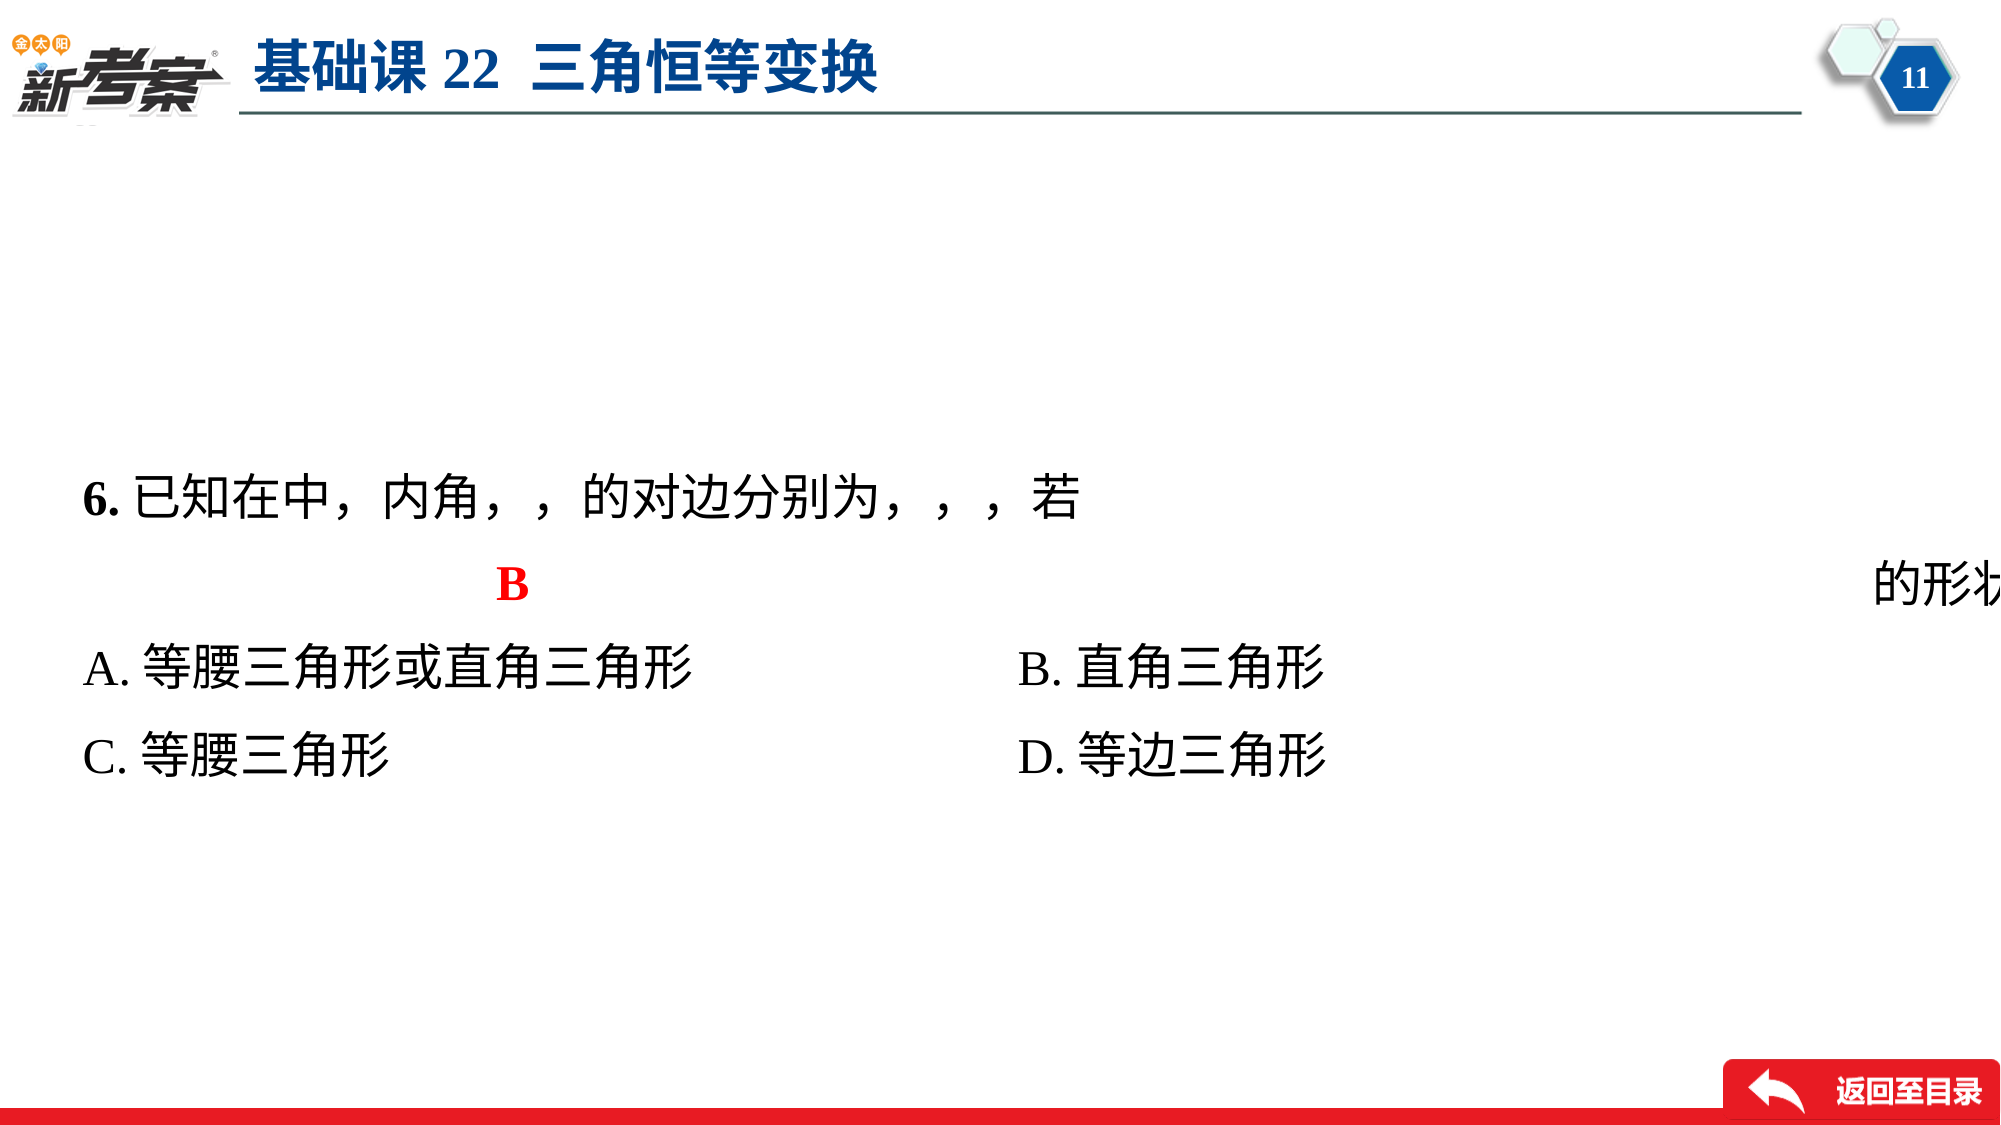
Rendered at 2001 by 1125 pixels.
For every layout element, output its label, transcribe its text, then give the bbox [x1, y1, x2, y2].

text_box A.等腰三角形或直角三角形 B.直角三角形 C.等腰三角形 D.等边三角形 [82, 604, 1917, 774]
picture [0, 0, 2001, 1125]
text_box B [477, 523, 548, 602]
